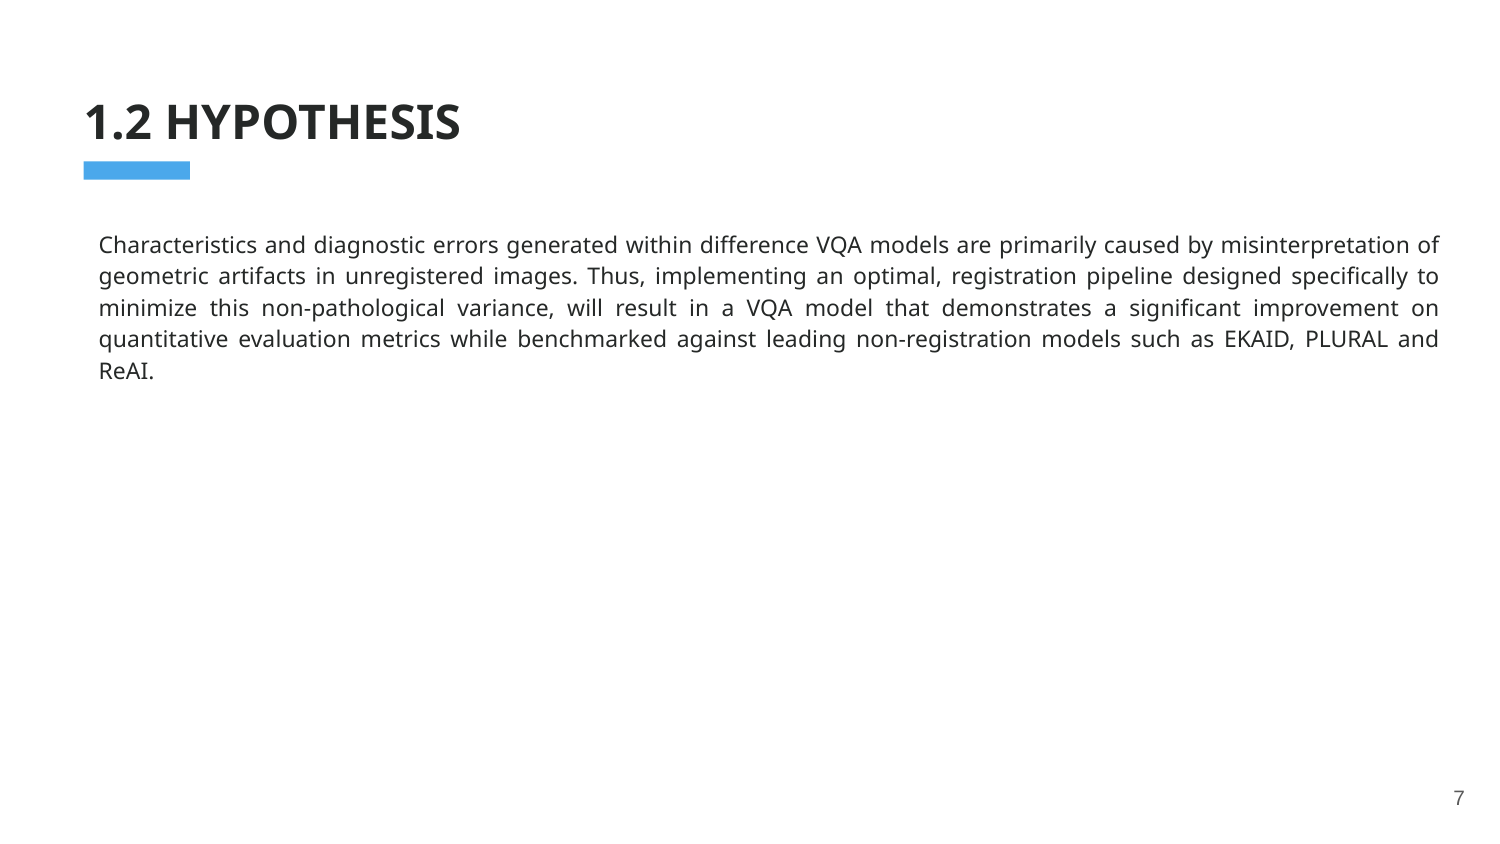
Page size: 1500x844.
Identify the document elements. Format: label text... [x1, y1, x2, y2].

text_box 1.2 HYPOTHESIS [68, 76, 879, 165]
text_box Characteristics and diagnostic errors generated within difference VQA models are primarily caused by misinterpretation of geometric artifacts in unregistered images. Thus, implementing an optimal, registration pipeline designed specifically to minimize this non-pathological variance, will result in a VQA model that demonstrates a significant improvement on quantitative evaluation metrics while benchmarked against leading non-registration models such as EKAID, PLURAL and ReAI. [83, 211, 1457, 399]
slide_number 7 [1389, 764, 1480, 830]
text_box [83, 161, 190, 180]
